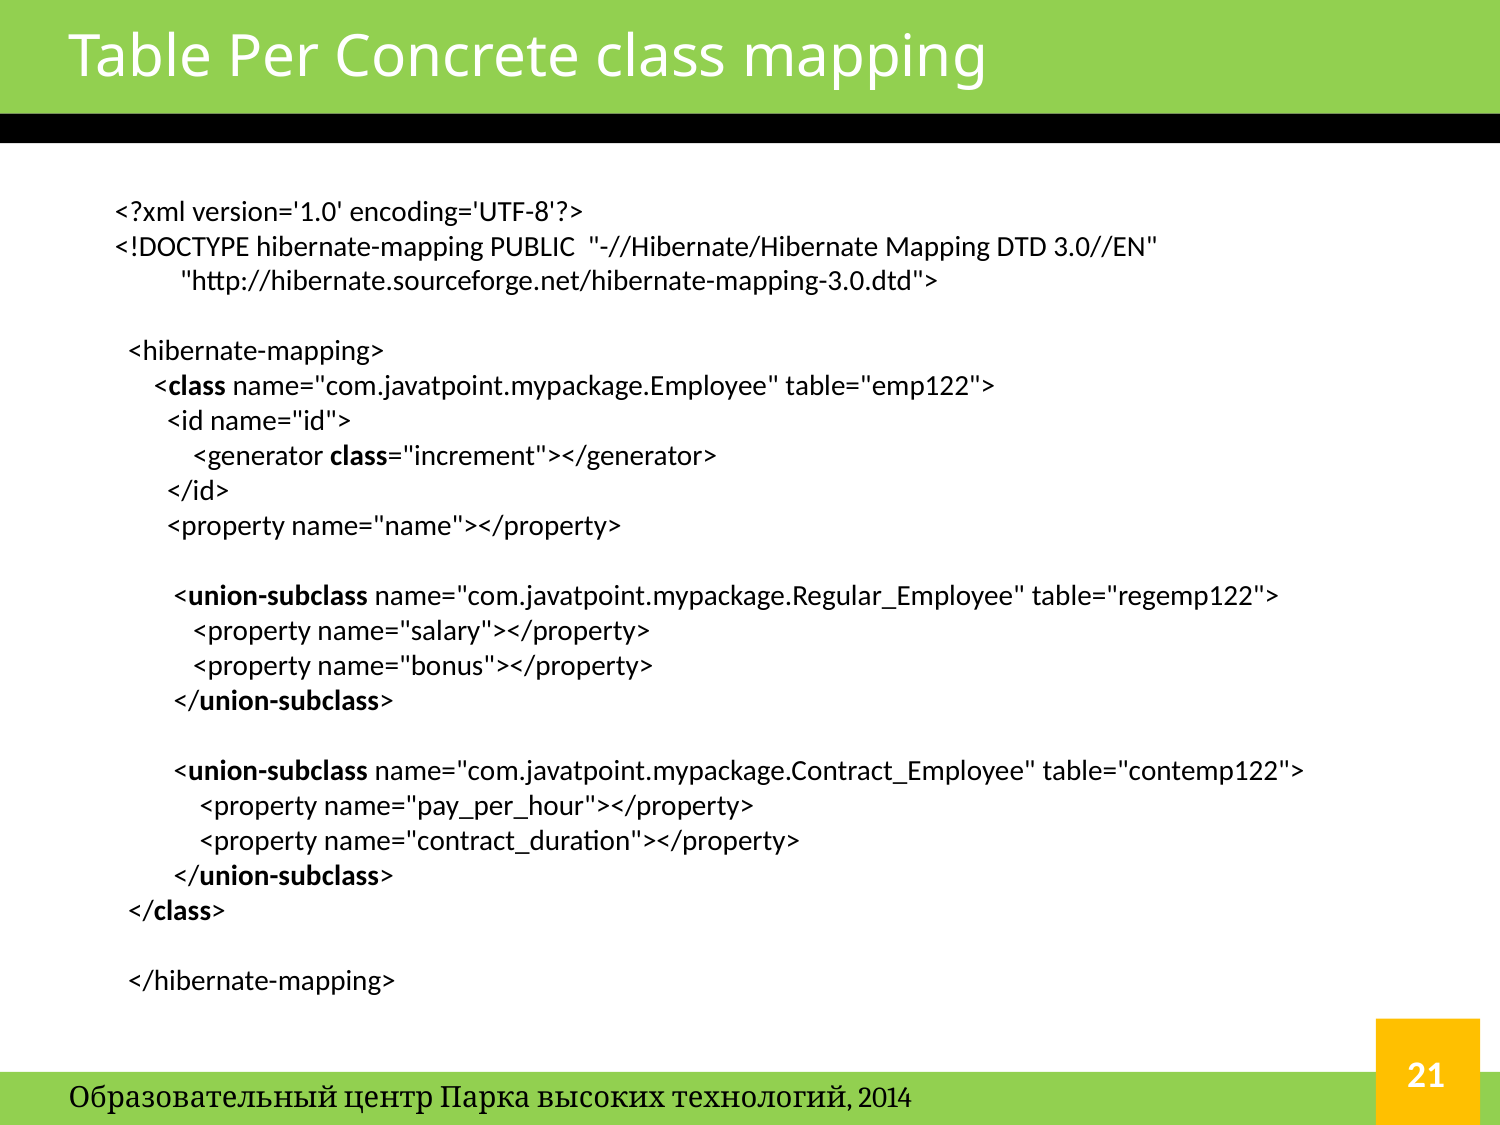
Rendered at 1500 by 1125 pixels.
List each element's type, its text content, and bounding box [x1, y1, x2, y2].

title Table Per Concrete class mapping [53, 7, 1404, 100]
text_box <?xml version='1.0' encoding='UTF-8'?> <!DOCTYPE hibernate-mapping PUBLIC "-//Hibernate/Hibernate Mapping DTD 3.0//EN" "http://hibernate.sourceforge.net/hibernate-mapping-3.0.dtd"> <hibernate-mapping> <class name="com.javatpoint.mypackage.Employee" table="emp122"> <id name="id"> <generator class="increment"></generator> </id> <property name="name"></property> <union-subclass name="com.javatpoint.mypackage.Regular_Employee" table="regemp122"> <property name="salary"></property> <property name="bonus"></property> </union-subclass> <union-subclass name="com.javatpoint.mypackage.Contract_Employee" table="contemp122"> <property name="pay_per_hour"></property> <property name="contract_duration"></property> </union-subclass> </class> </hibernate-mapping> [100, 184, 1400, 1004]
slide_number 21 [1373, 1042, 1480, 1103]
